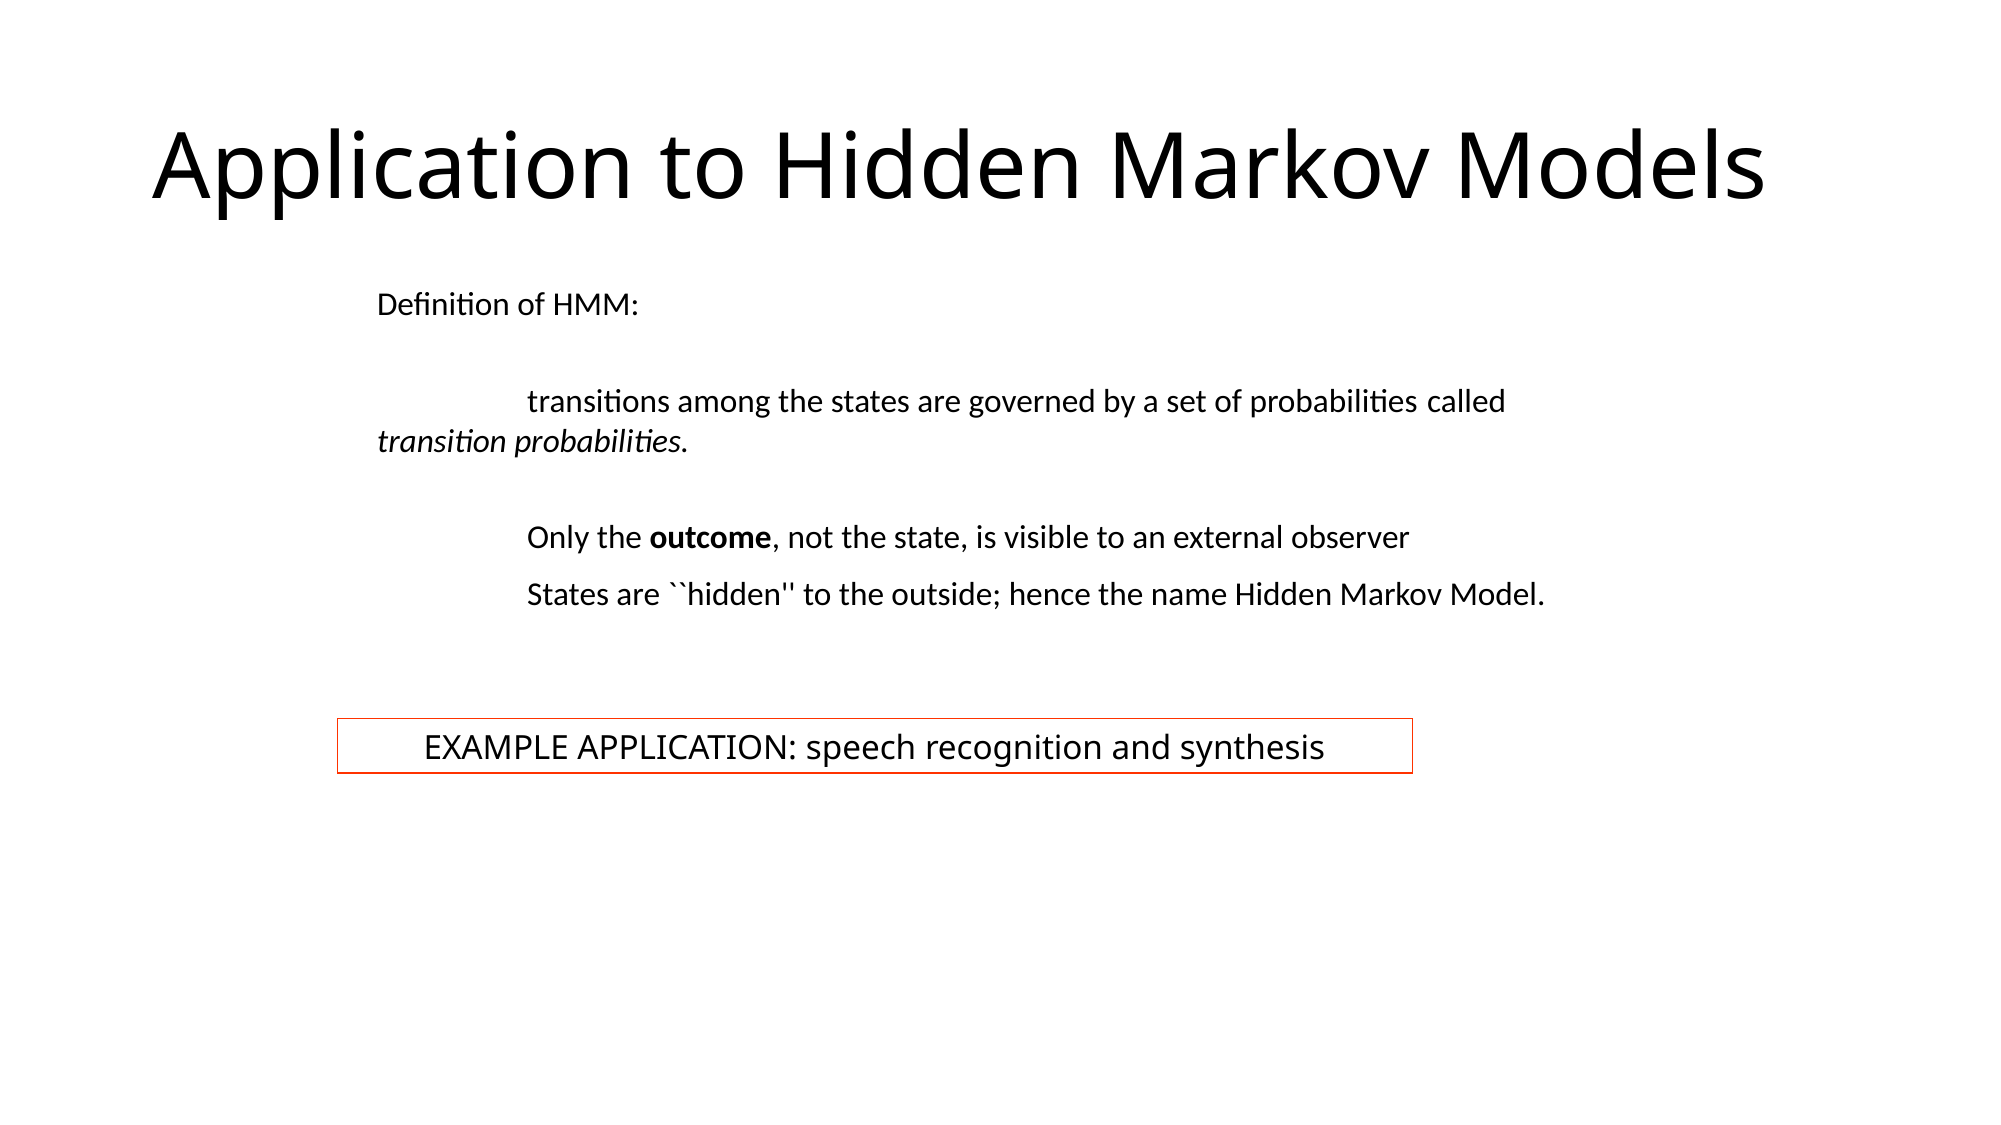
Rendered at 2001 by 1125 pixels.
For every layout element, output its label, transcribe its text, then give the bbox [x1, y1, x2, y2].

title Application to Hidden Markov Models [137, 59, 1863, 278]
text_box Definition of HMM: inite set of states, each of which is associated with a probability distribution. transitions among the states are governed by a set of probabilities called transition probabilities. ome or observation can be generated, according to the associated probability distribution. Only the outcome, not the state, is visible to an external observer States are ``hidden'' to the outside; hence the name Hidden Markov Model. [362, 274, 1638, 716]
text_box EXAMPLE APPLICATION: speech recognition and synthesis [337, 718, 1413, 774]
